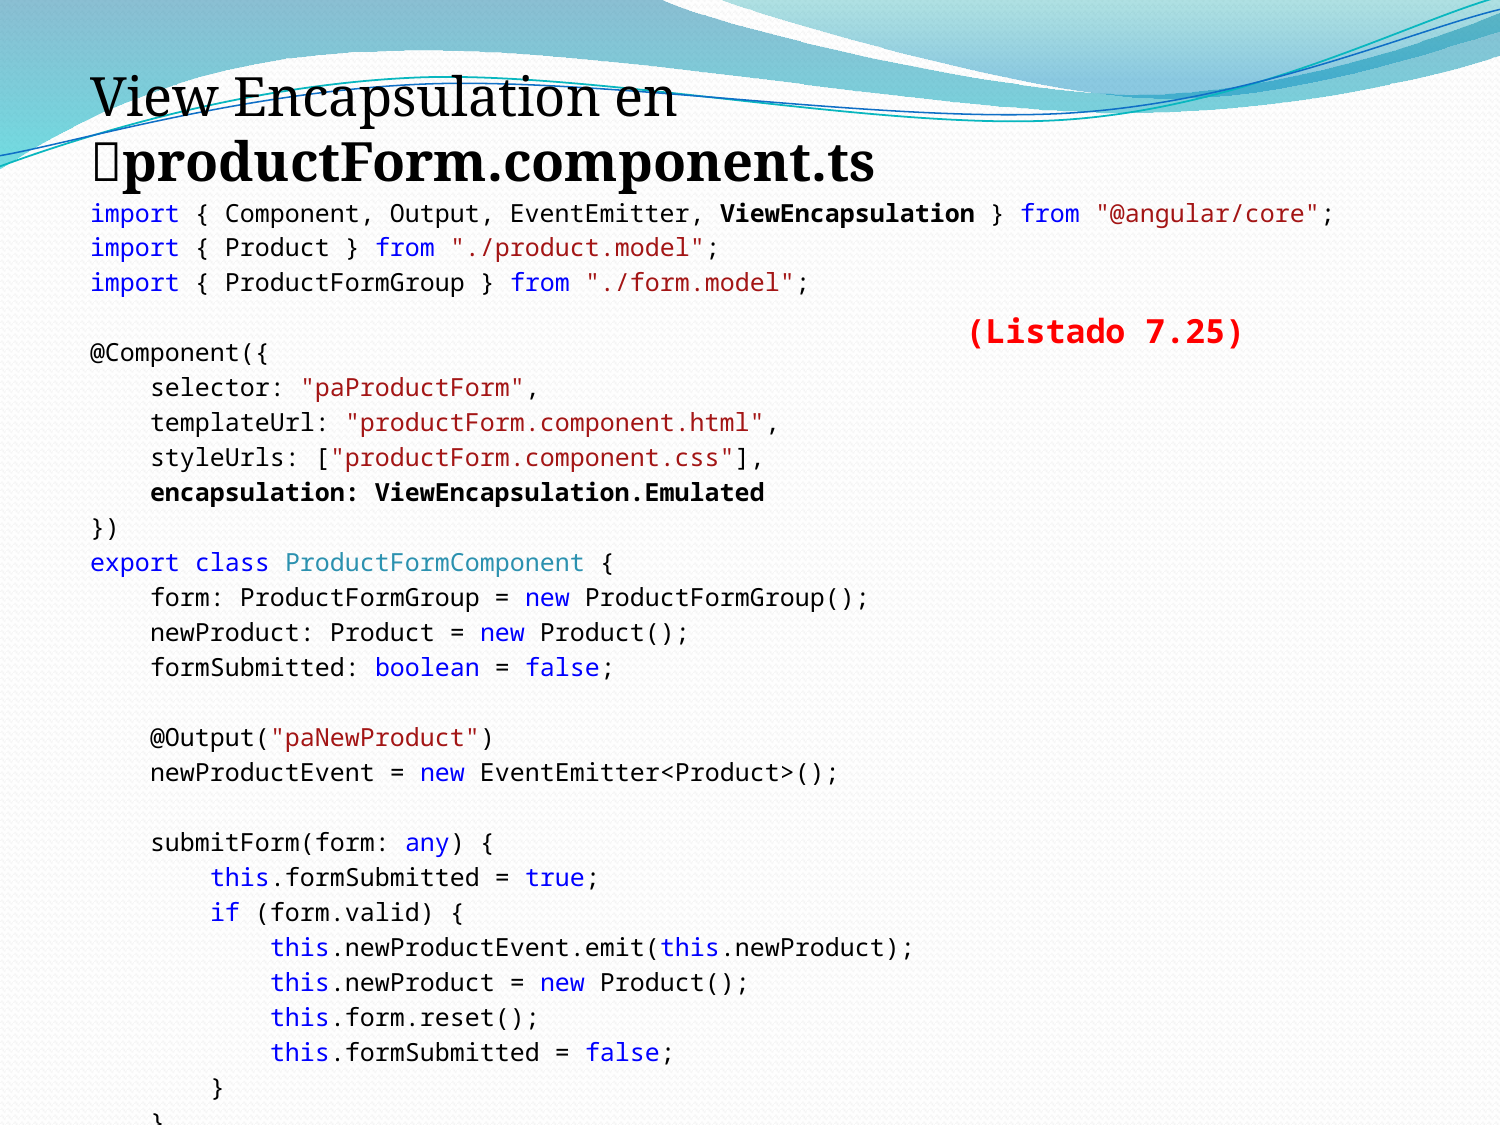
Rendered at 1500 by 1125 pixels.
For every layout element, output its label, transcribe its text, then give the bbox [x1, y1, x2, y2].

list View Encapsulation en productForm.component.ts import { Component, Output, EventEmitter, ViewEncapsulation } from "@angular/core"; import { Product } from "./product.model"; import { ProductFormGroup } from "./form.model"; @Component({ selector: "paProductForm", templateUrl: "productForm.component.html", styleUrls: ["productForm.component.css"], encapsulation: ViewEncapsulation.Emulated }) export class ProductFormComponent { form: ProductFormGroup = new ProductFormGroup(); newProduct: Product = new Product(); formSubmitted: boolean = false; @Output("paNewProduct") newProductEvent = new EventEmitter<Product>(); submitForm(form: any) { this.formSubmitted = true; if (form.valid) { this.newProductEvent.emit(this.newProduct); this.newProduct = new Product(); this.form.reset(); this.formSubmitted = false; } } } [74, 54, 1426, 1038]
text_box (Listado 7.25) [950, 302, 1317, 358]
